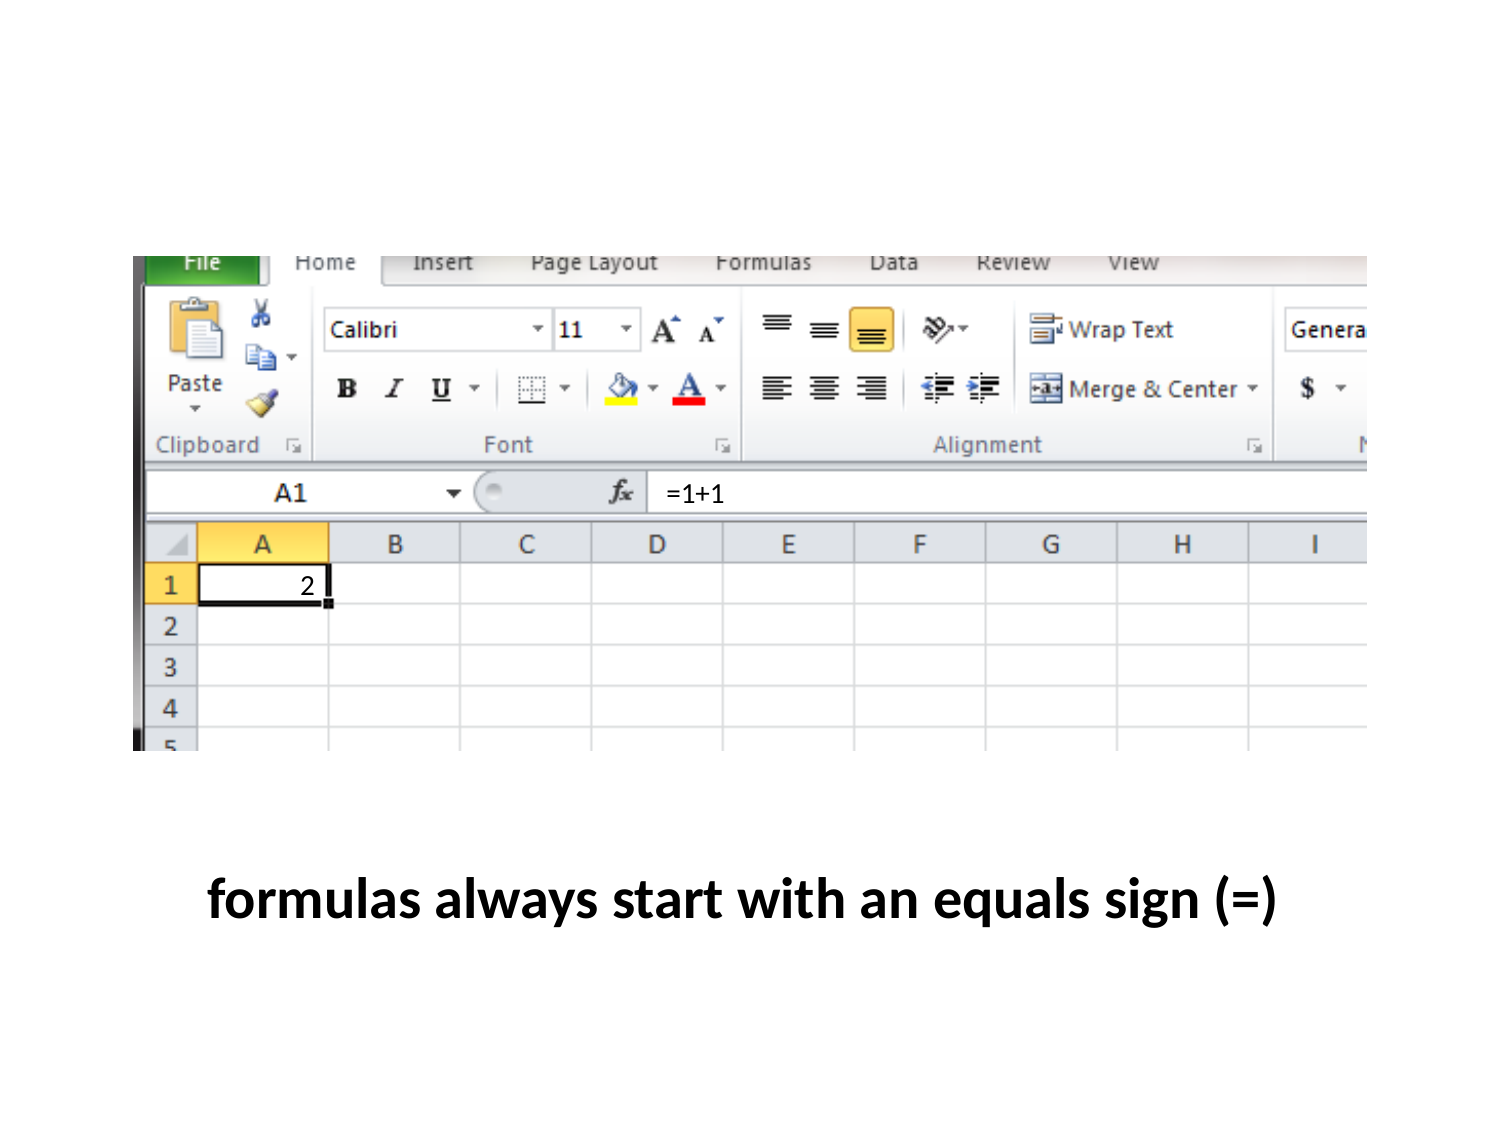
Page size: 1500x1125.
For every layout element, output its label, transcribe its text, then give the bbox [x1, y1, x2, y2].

picture [133, 255, 1367, 751]
text_box formulas always start with an equals sign (=) [189, 853, 1311, 938]
